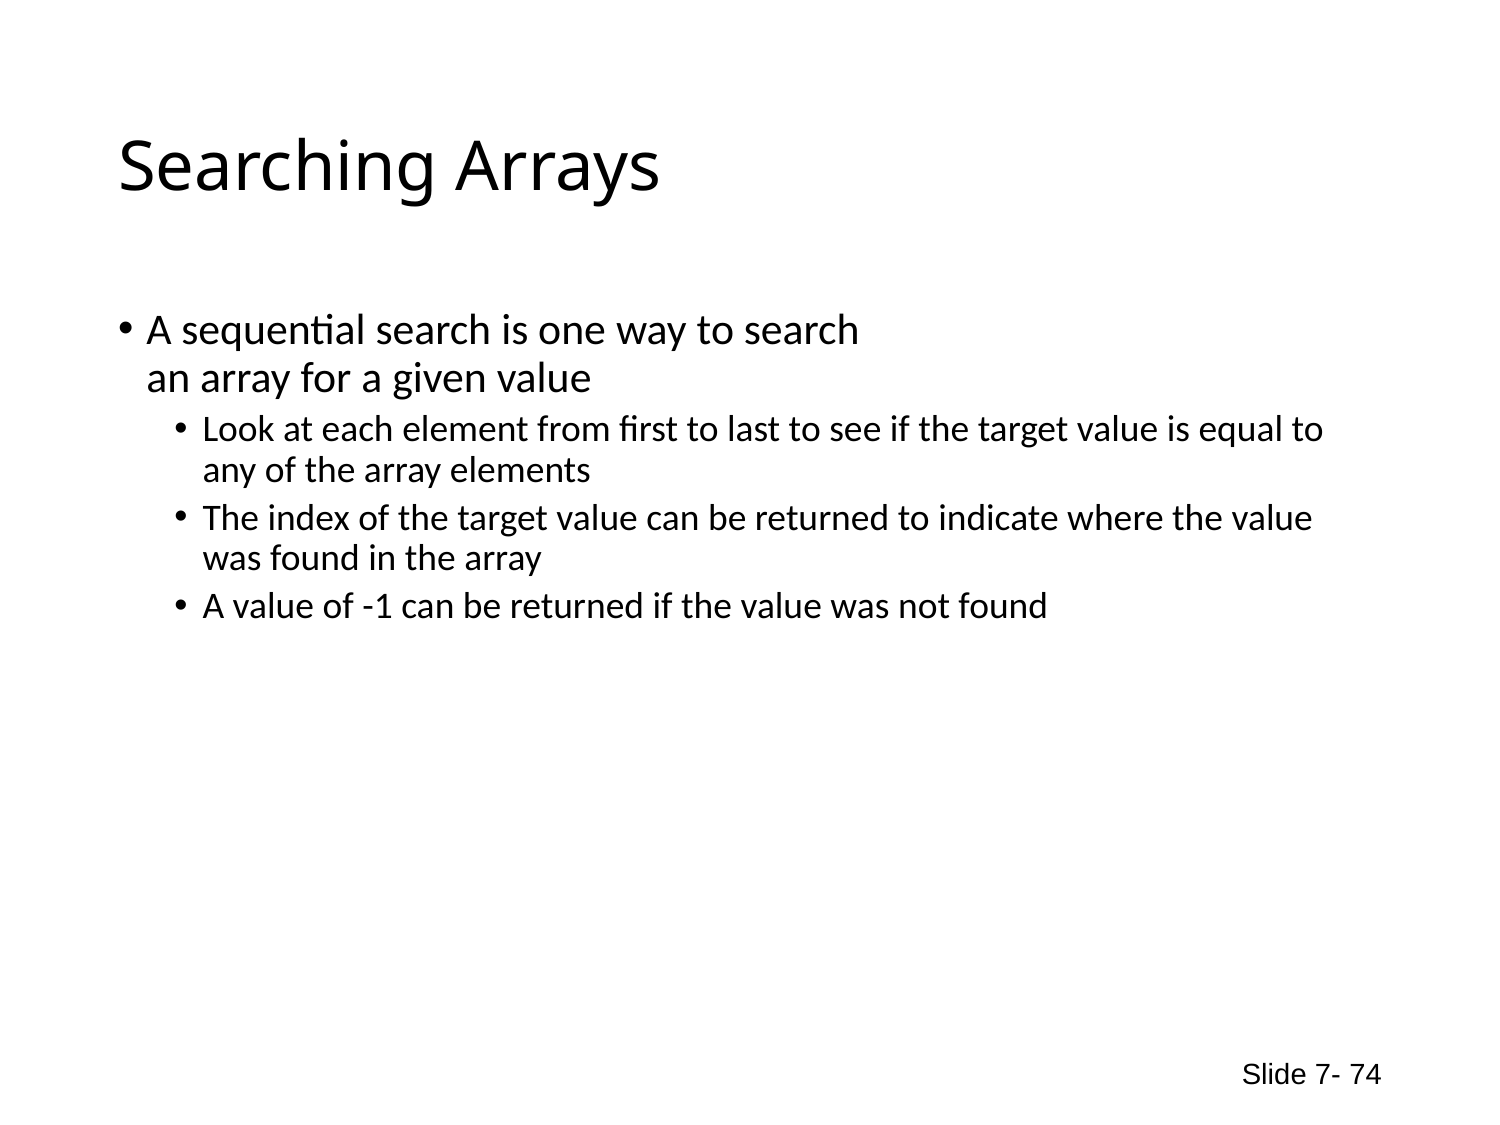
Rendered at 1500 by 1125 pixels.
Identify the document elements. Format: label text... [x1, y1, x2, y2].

slide_number Slide 7- 74 [1059, 1042, 1397, 1103]
list A sequential search is one way to search an array for a given value Look at each element from first to last to see if the target value is equal to any of the array elements The index of the target value can be returned to indicate where the value was found in the array A value of -1 can be returned if the value was not found [103, 299, 1397, 700]
title Searching Arrays [103, 59, 1397, 278]
